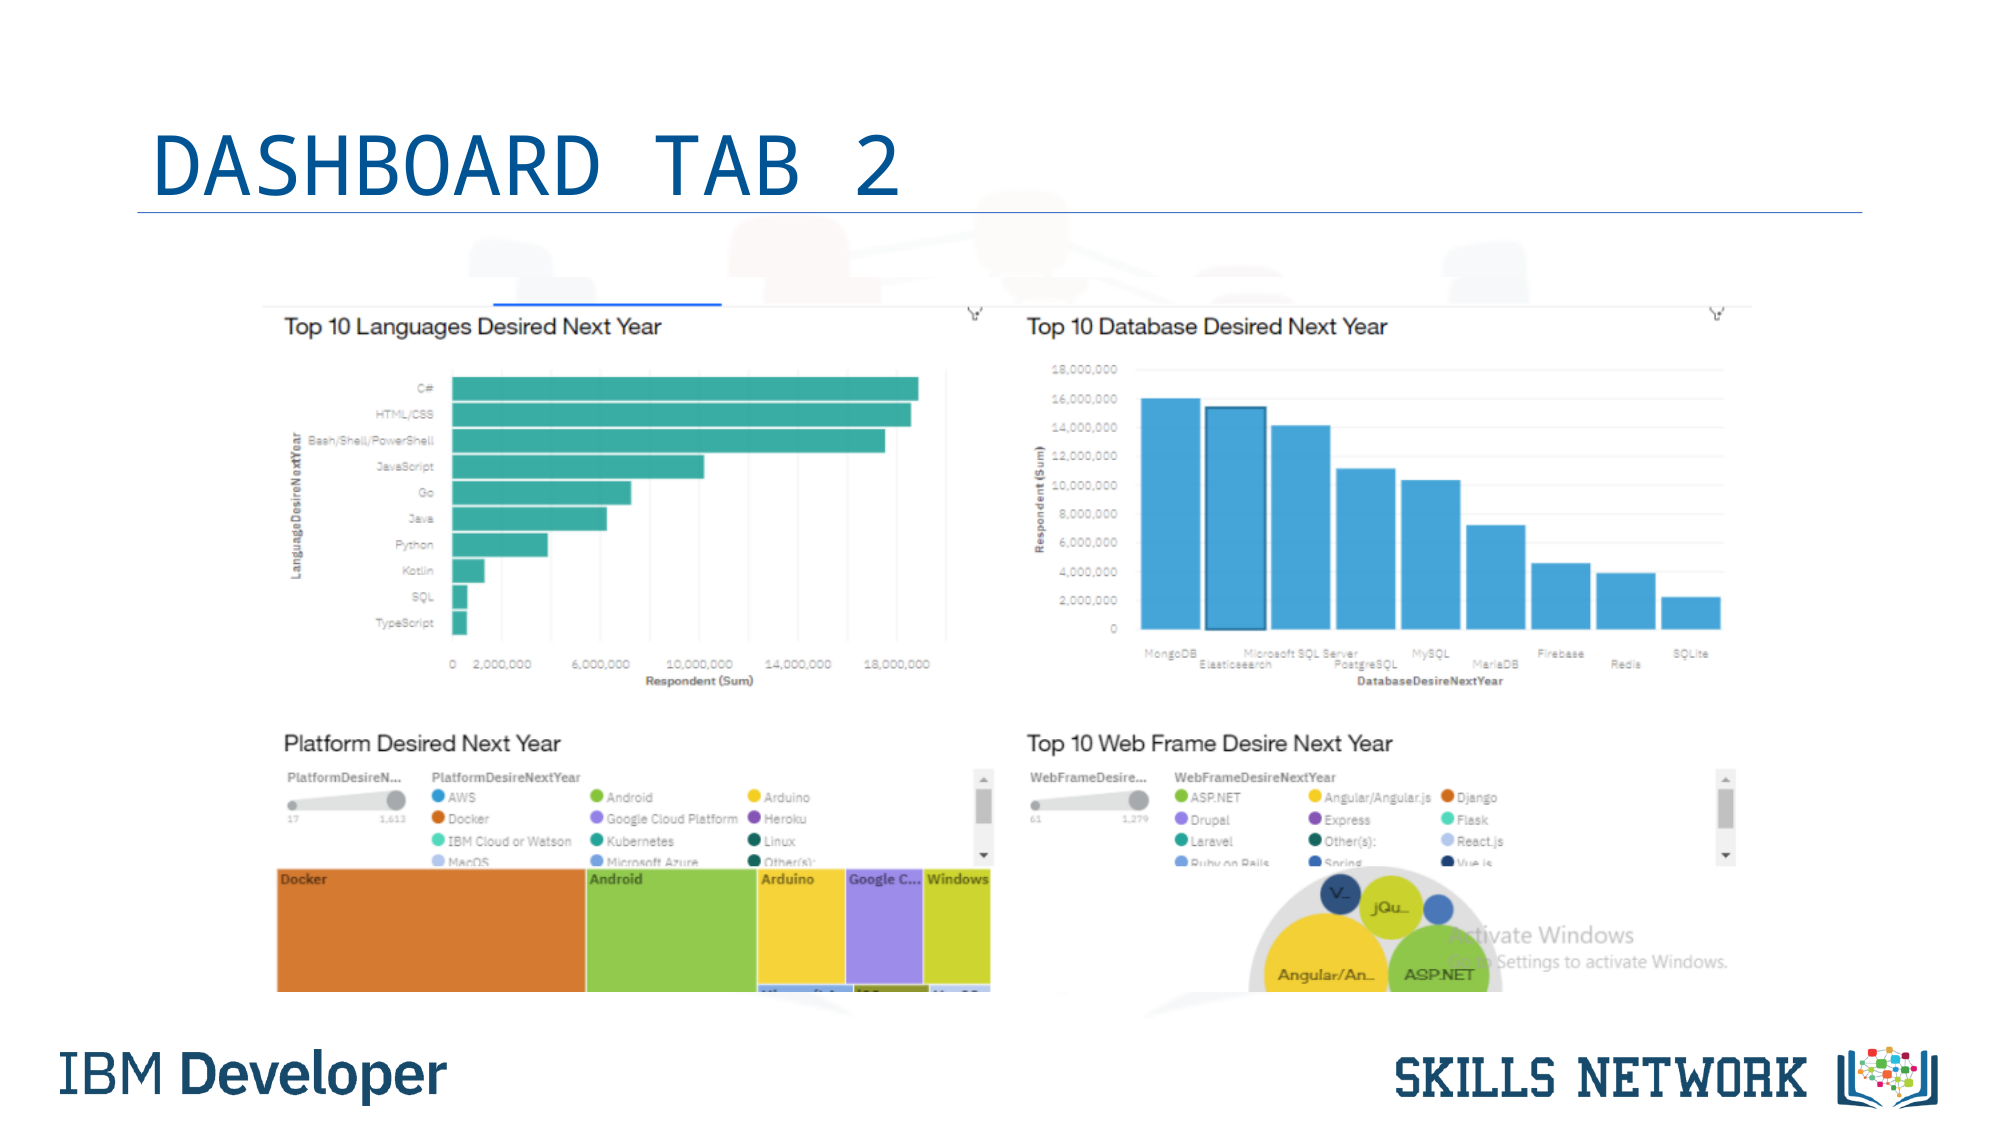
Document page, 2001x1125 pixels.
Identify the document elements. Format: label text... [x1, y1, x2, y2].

picture [55, 1045, 459, 1108]
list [248, 277, 1752, 992]
title DASHBOARD TAB 2 [137, 59, 1863, 278]
picture [1390, 1045, 1945, 1111]
